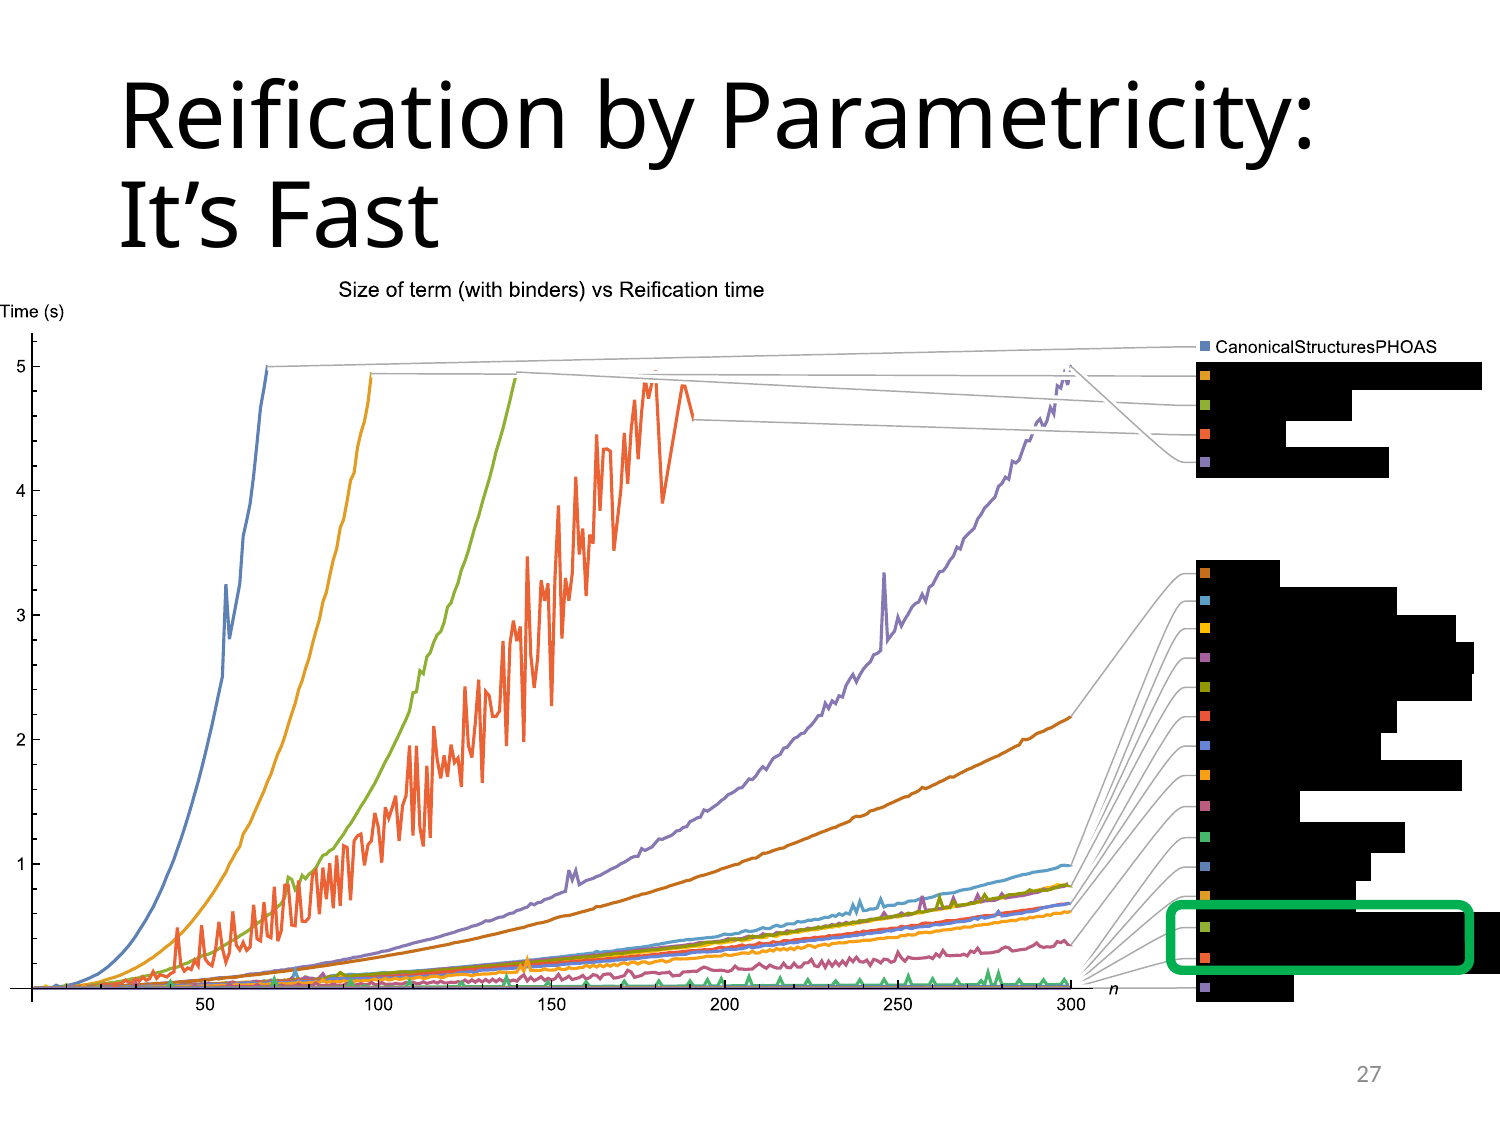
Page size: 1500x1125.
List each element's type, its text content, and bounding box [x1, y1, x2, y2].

picture [0, 277, 1500, 1016]
slide_number 27 [1059, 1042, 1397, 1103]
title Reification by Parametricity: It’s Fast [103, 59, 1500, 277]
